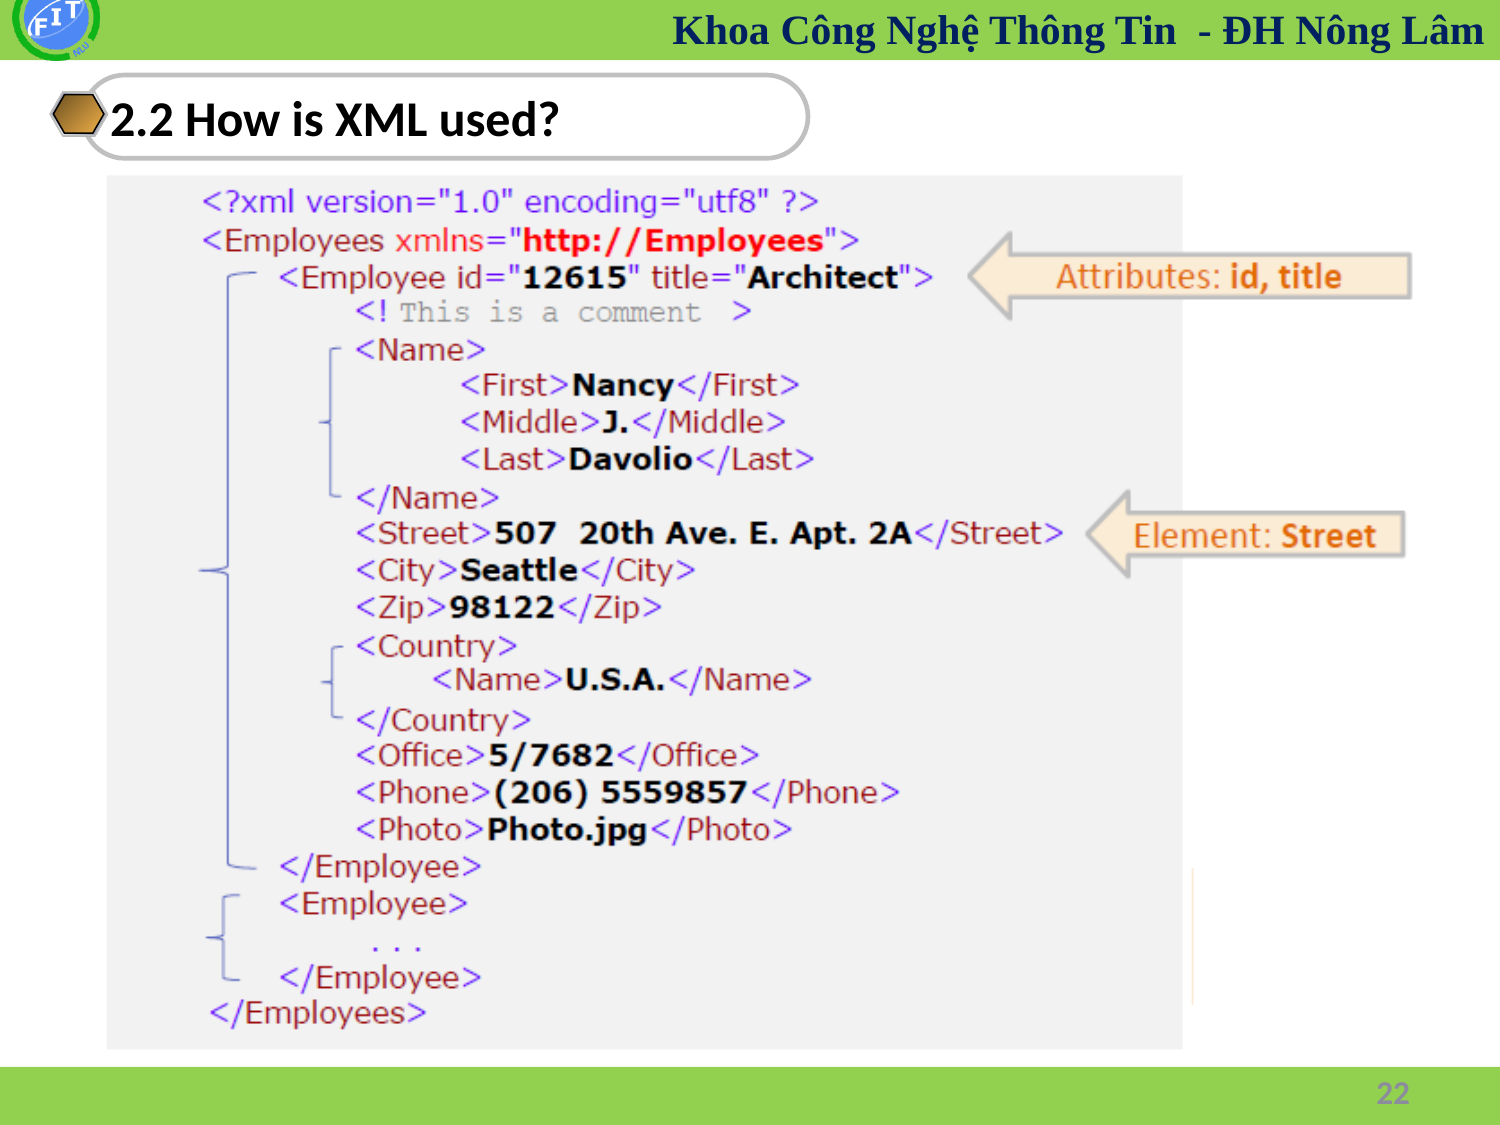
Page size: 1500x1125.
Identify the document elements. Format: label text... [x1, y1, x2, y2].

picture [12, 0, 100, 61]
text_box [49, 74, 809, 159]
picture [100, 161, 1416, 1059]
slide_number 22 [1074, 1060, 1425, 1121]
